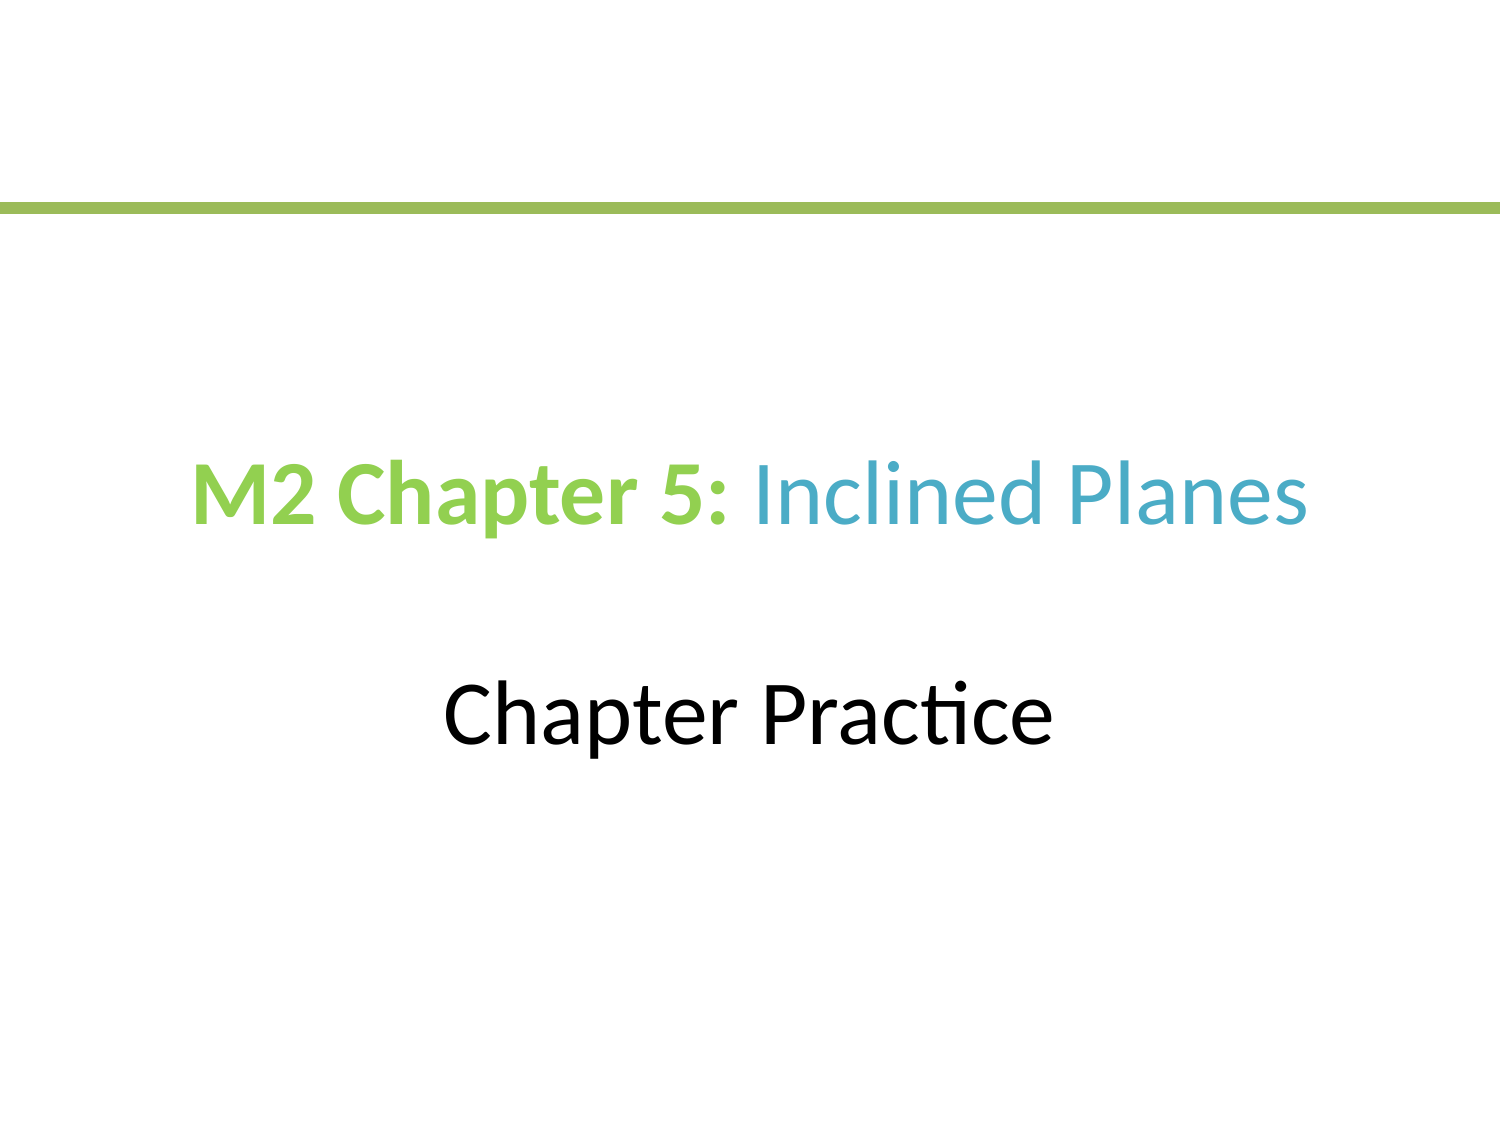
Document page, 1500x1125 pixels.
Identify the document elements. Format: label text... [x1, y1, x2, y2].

title M2 Chapter 5: Inclined Planes Chapter Practice [41, 349, 1459, 846]
